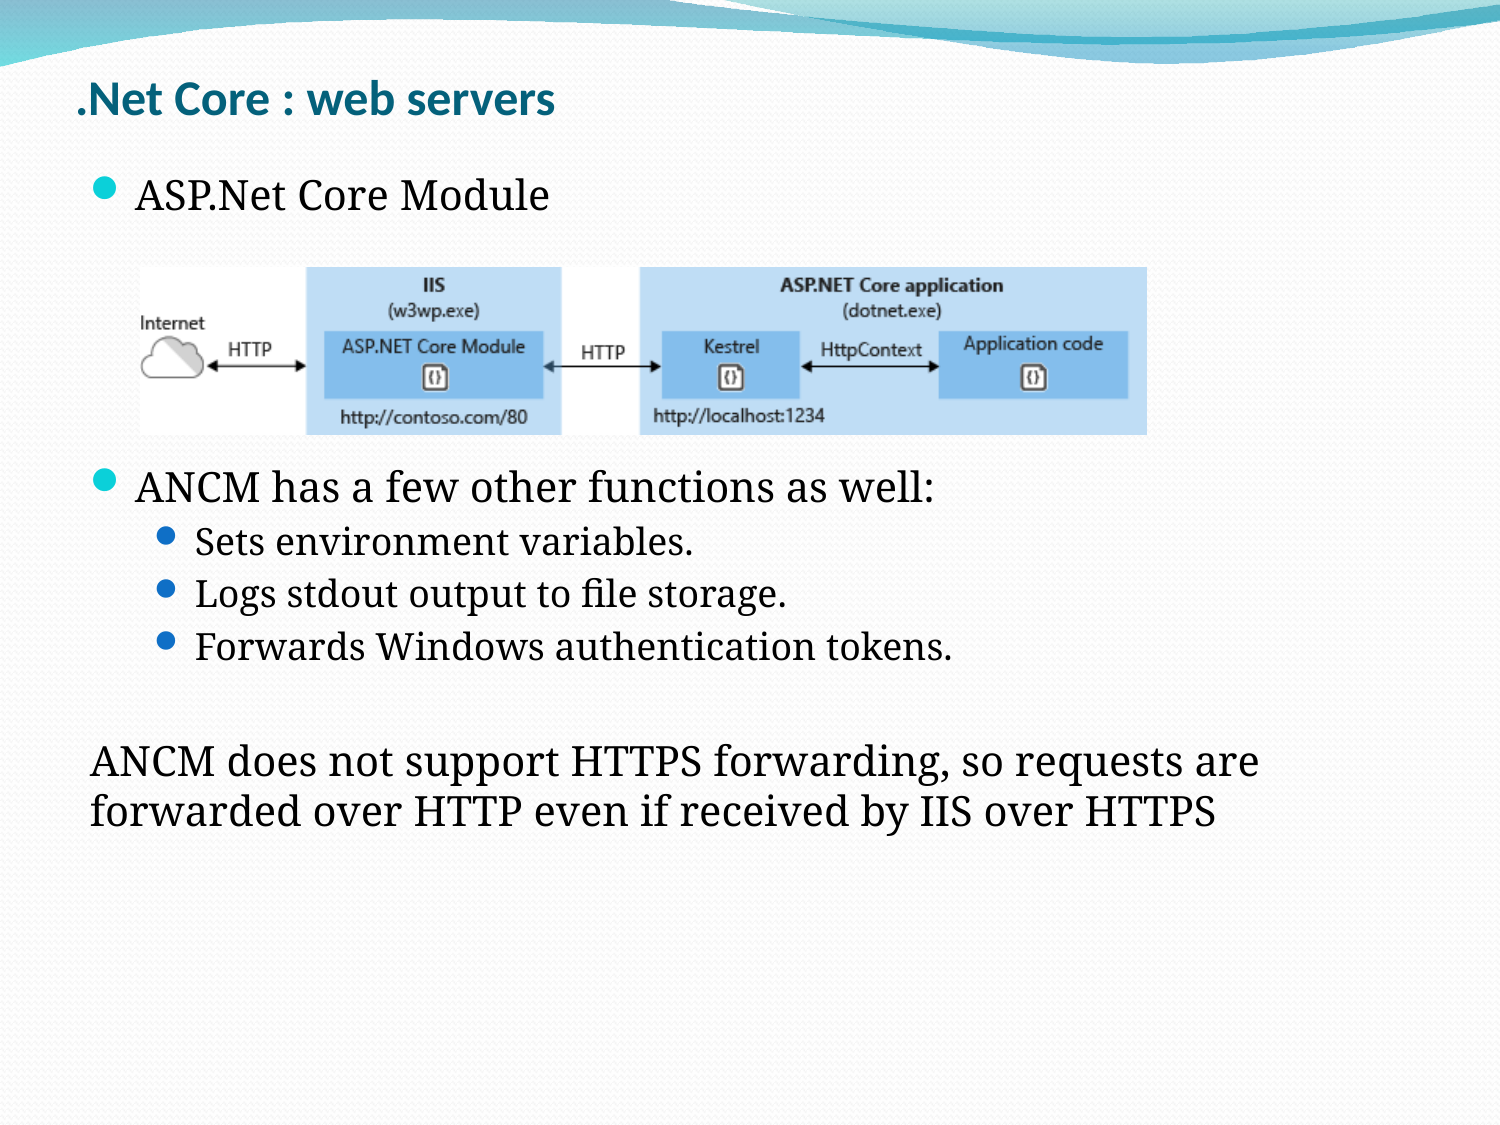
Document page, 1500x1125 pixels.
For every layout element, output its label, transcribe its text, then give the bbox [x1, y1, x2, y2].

title .Net Core : web servers [75, 45, 1425, 126]
list ASP.Net Core Module ANCM has a few other functions as well: Sets environment variables. Logs stdout output to file storage. Forwards Windows authentication tokens. ANCM does not support HTTPS forwarding, so requests are forwarded over HTTP even if received by IIS over HTTPS [75, 160, 1425, 1005]
picture [140, 266, 1147, 435]
